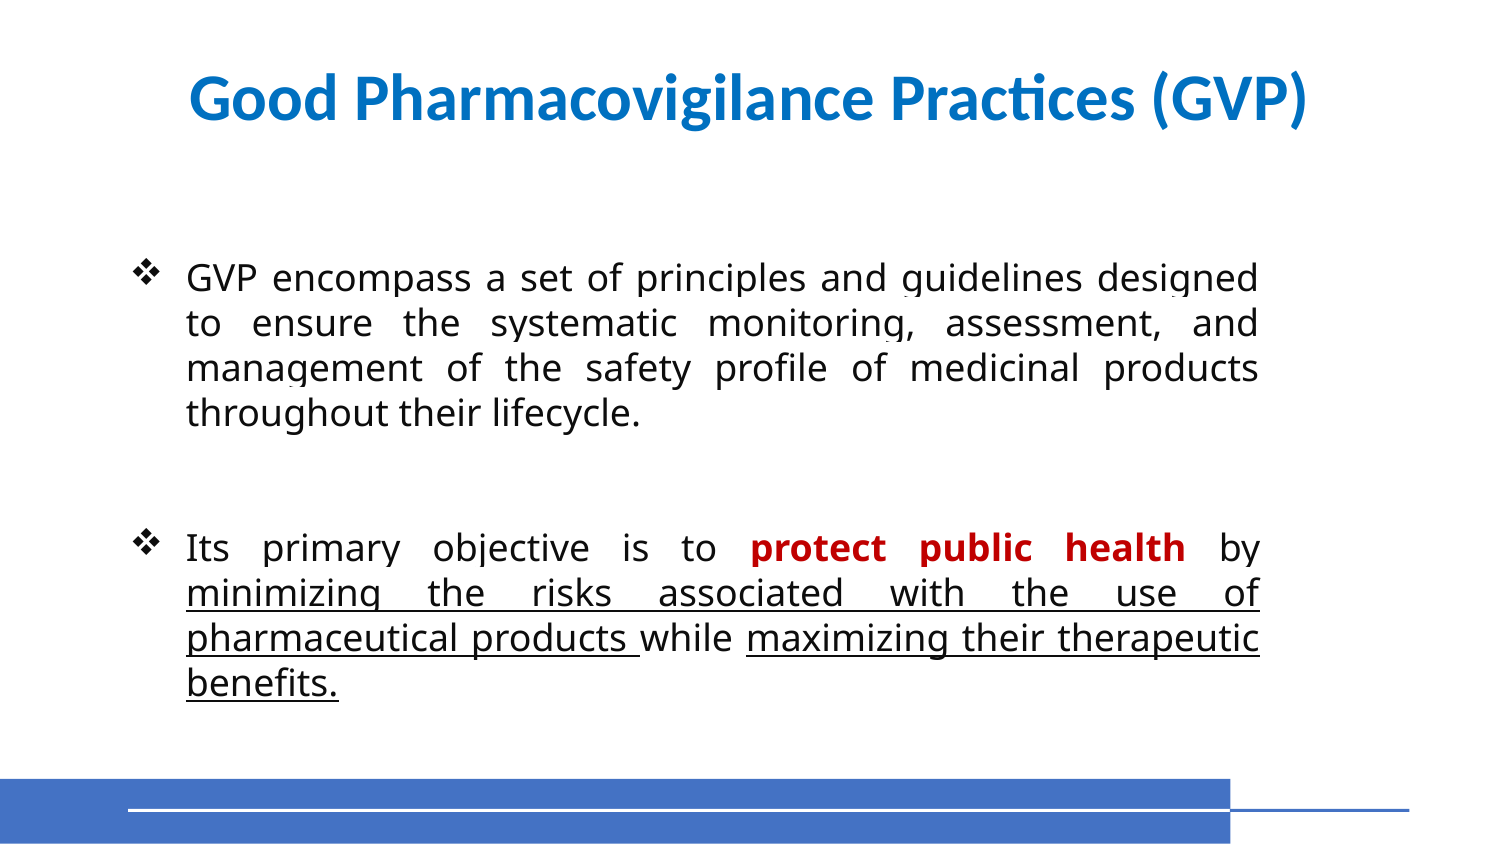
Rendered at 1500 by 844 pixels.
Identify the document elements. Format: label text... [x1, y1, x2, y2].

text_box GVP encompass a set of principles and guidelines designed to ensure the systematic monitoring, assessment, and management of the safety profile of medicinal products throughout their lifecycle. Its primary objective is to protect public health by minimizing the risks associated with the use of pharmaceutical products while maximizing their therapeutic benefits. [114, 246, 1275, 712]
text_box Good Pharmacovigilance Practices (GVP) [113, 46, 1386, 128]
